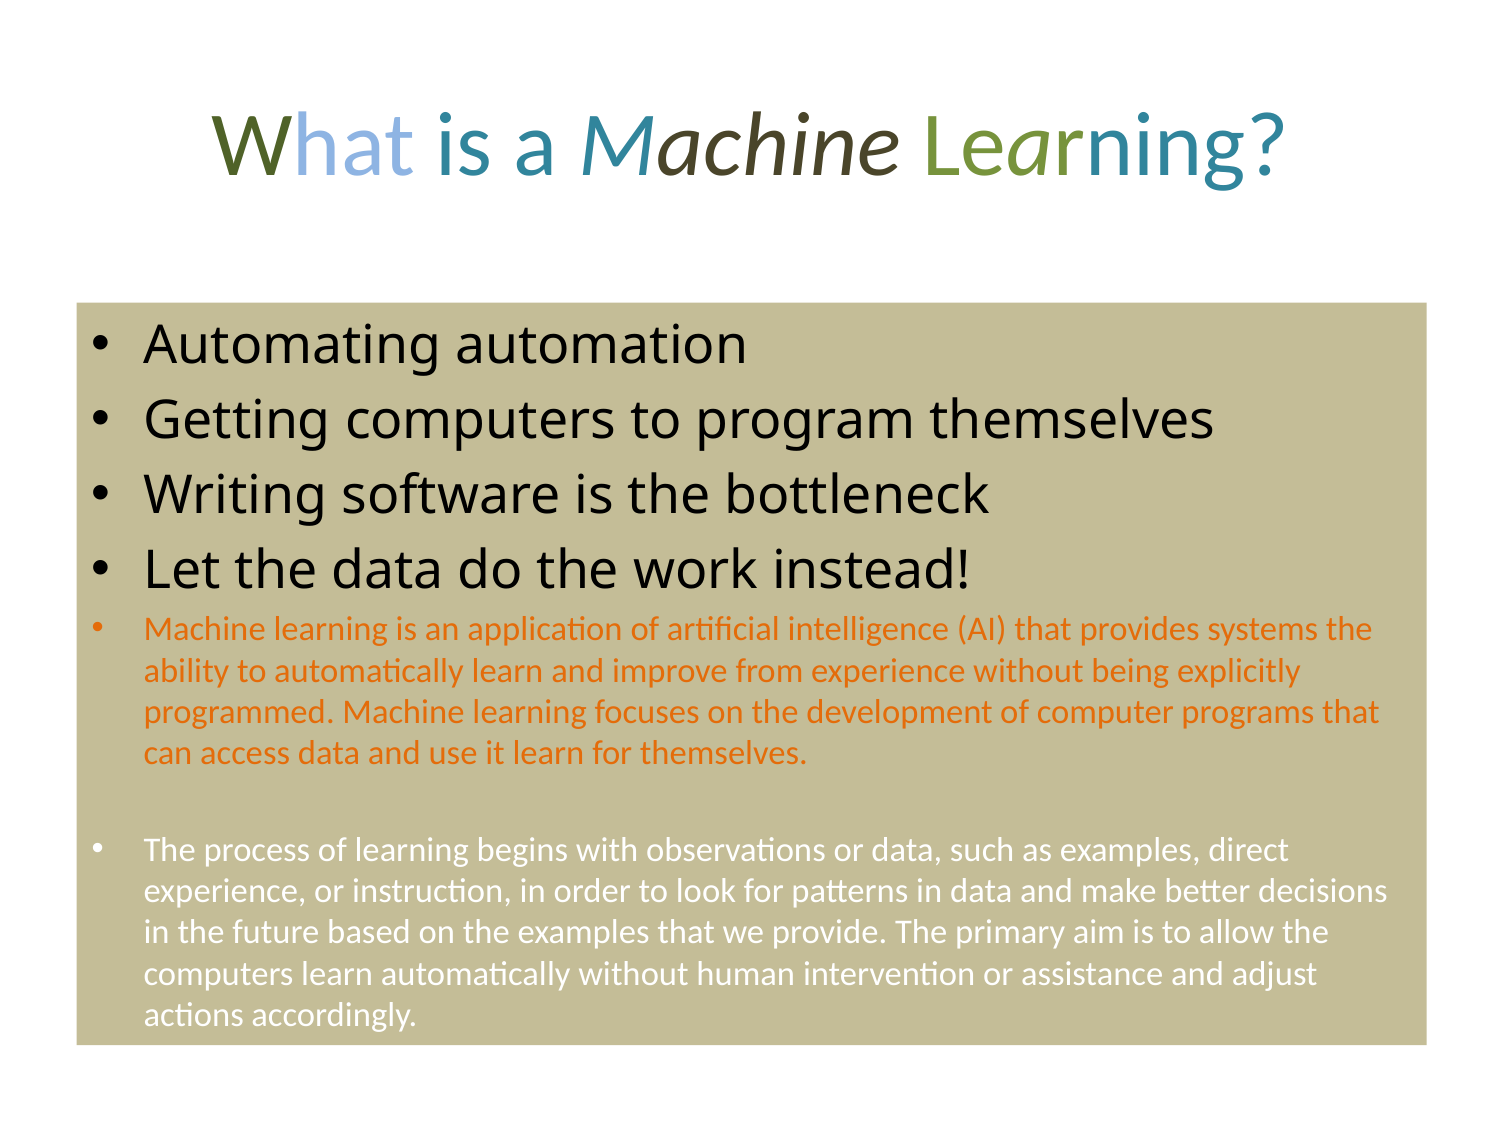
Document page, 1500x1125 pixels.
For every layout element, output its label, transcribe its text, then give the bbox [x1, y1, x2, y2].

list Automating automation Getting computers to program themselves Writing software is the bottleneck Let the data do the work instead! Machine learning is an application of artificial intelligence (AI) that provides systems the ability to automatically learn and improve from experience without being explicitly programmed. Machine learning focuses on the development of computer programs that can access data and use it learn for themselves. The process of learning begins with observations or data, such as examples, direct experience, or instruction, in order to look for patterns in data and make better decisions in the future based on the examples that we provide. The primary aim is to allow the computers learn automatically without human intervention or assistance and adjust actions accordingly. [76, 302, 1427, 1046]
title What is a Machine Learning? [75, 45, 1425, 233]
